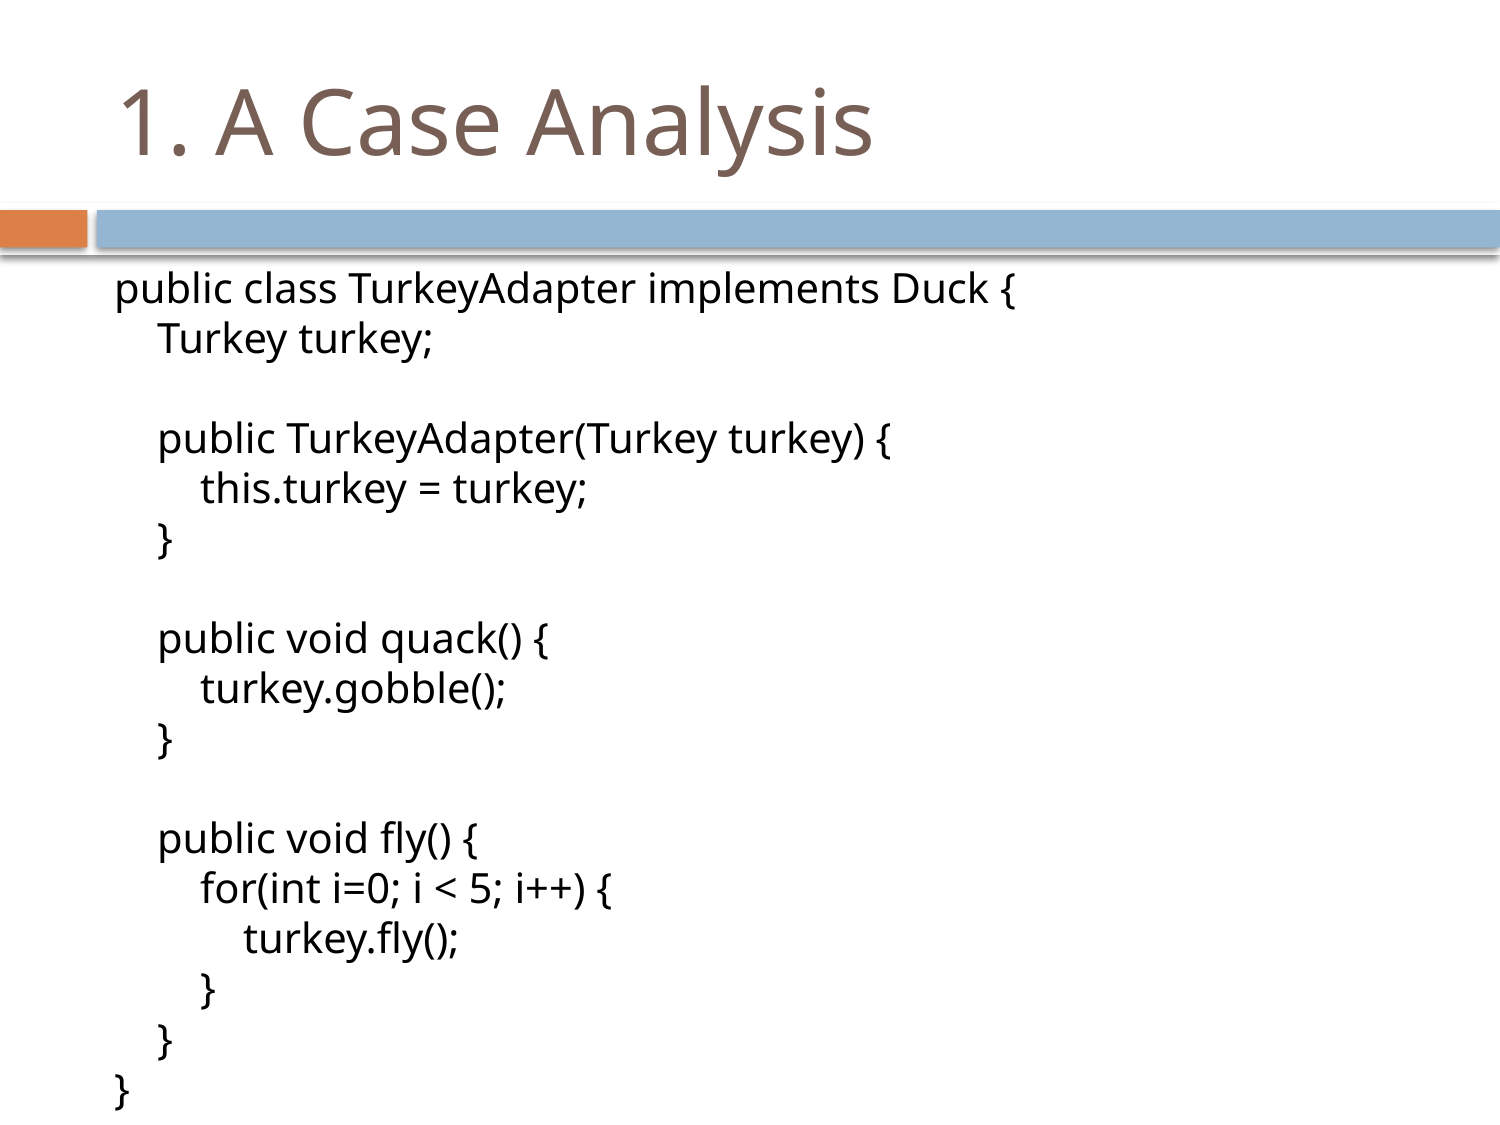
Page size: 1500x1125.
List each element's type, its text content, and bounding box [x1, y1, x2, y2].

text_box public class TurkeyAdapter implements Duck { Turkey turkey; public TurkeyAdapter(Turkey turkey) { this.turkey = turkey; } public void quack() { turkey.gobble(); } public void fly() { for(int i=0; i < 5; i++) { turkey.fly(); } } } [99, 254, 1446, 1120]
title 1. A Case Analysis [100, 37, 1438, 200]
